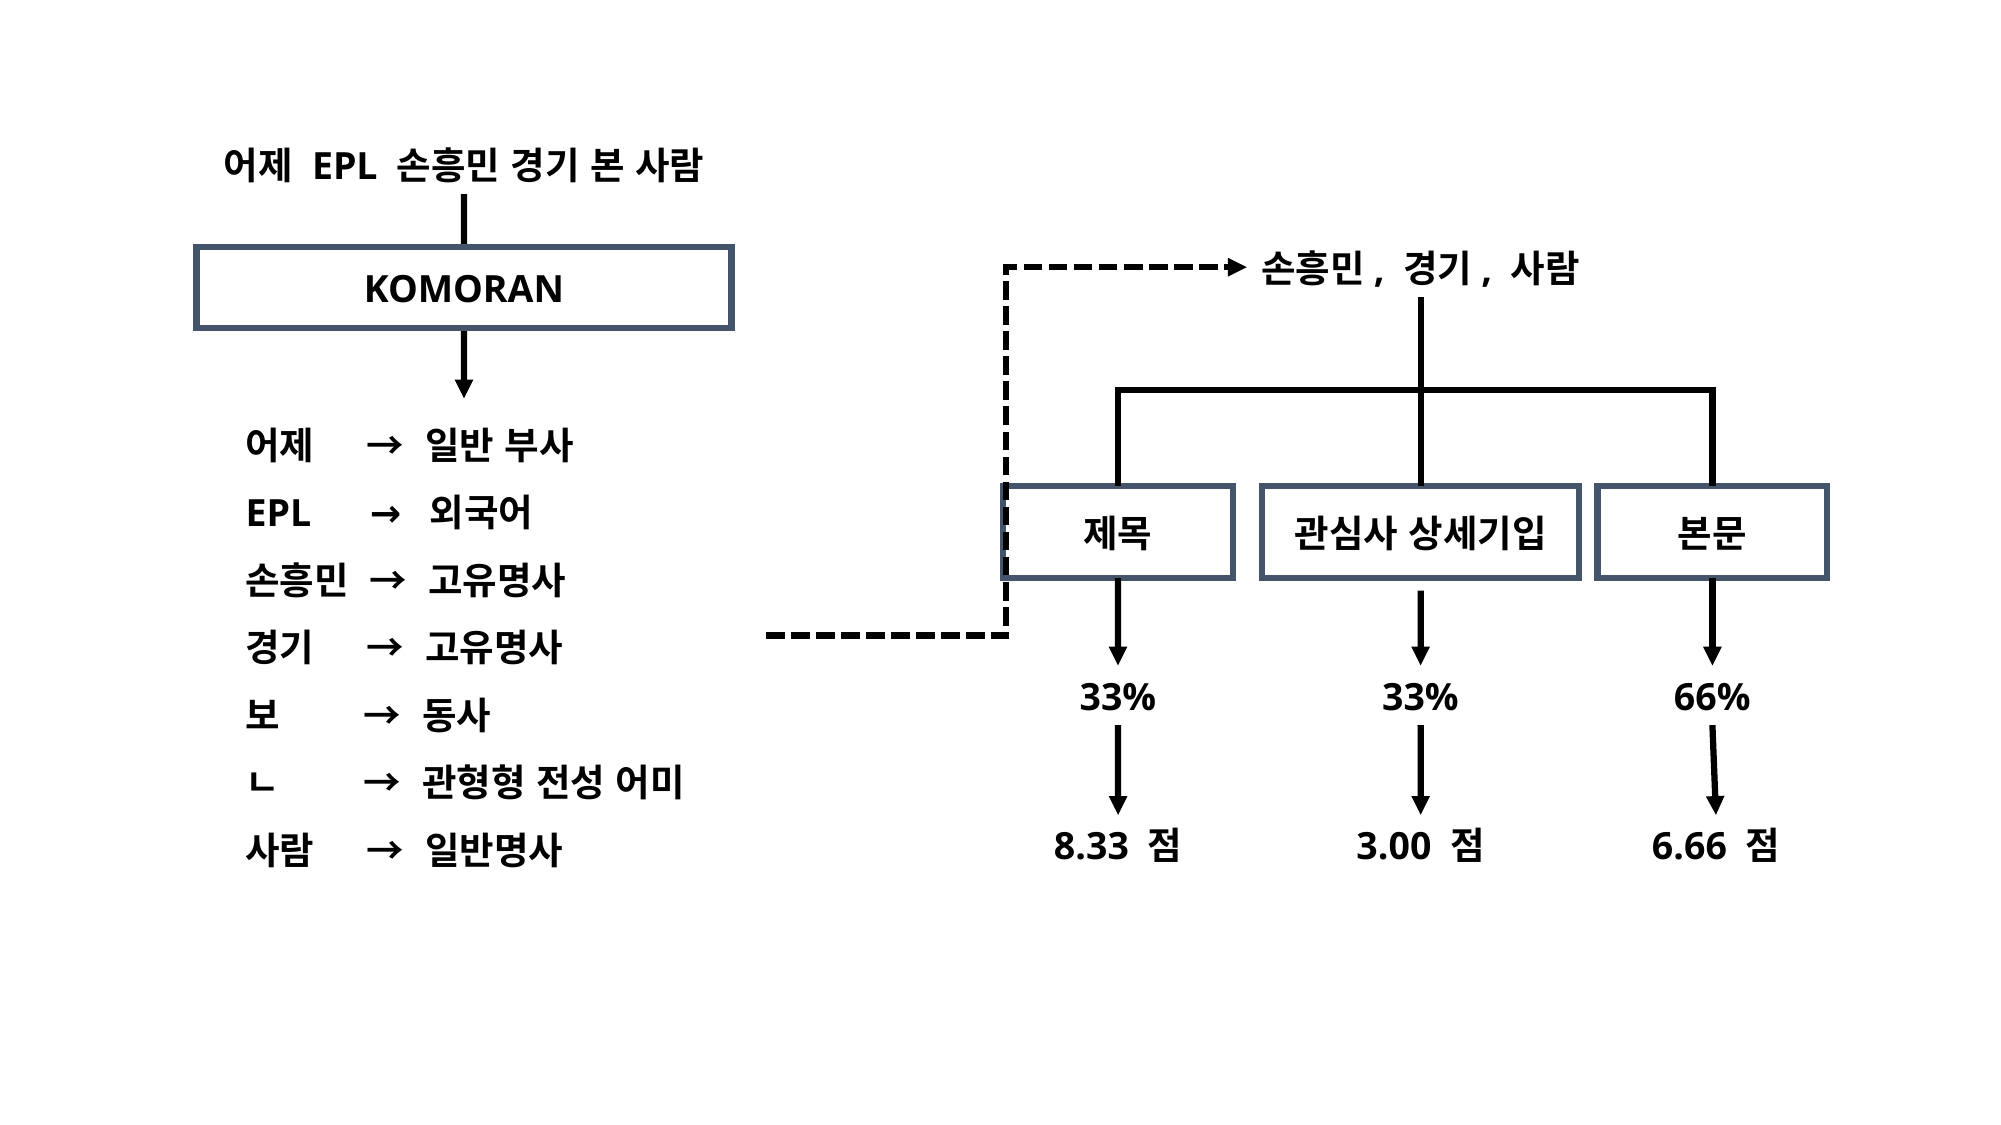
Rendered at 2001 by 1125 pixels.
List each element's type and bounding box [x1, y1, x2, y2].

text_box [196, 134, 1828, 876]
